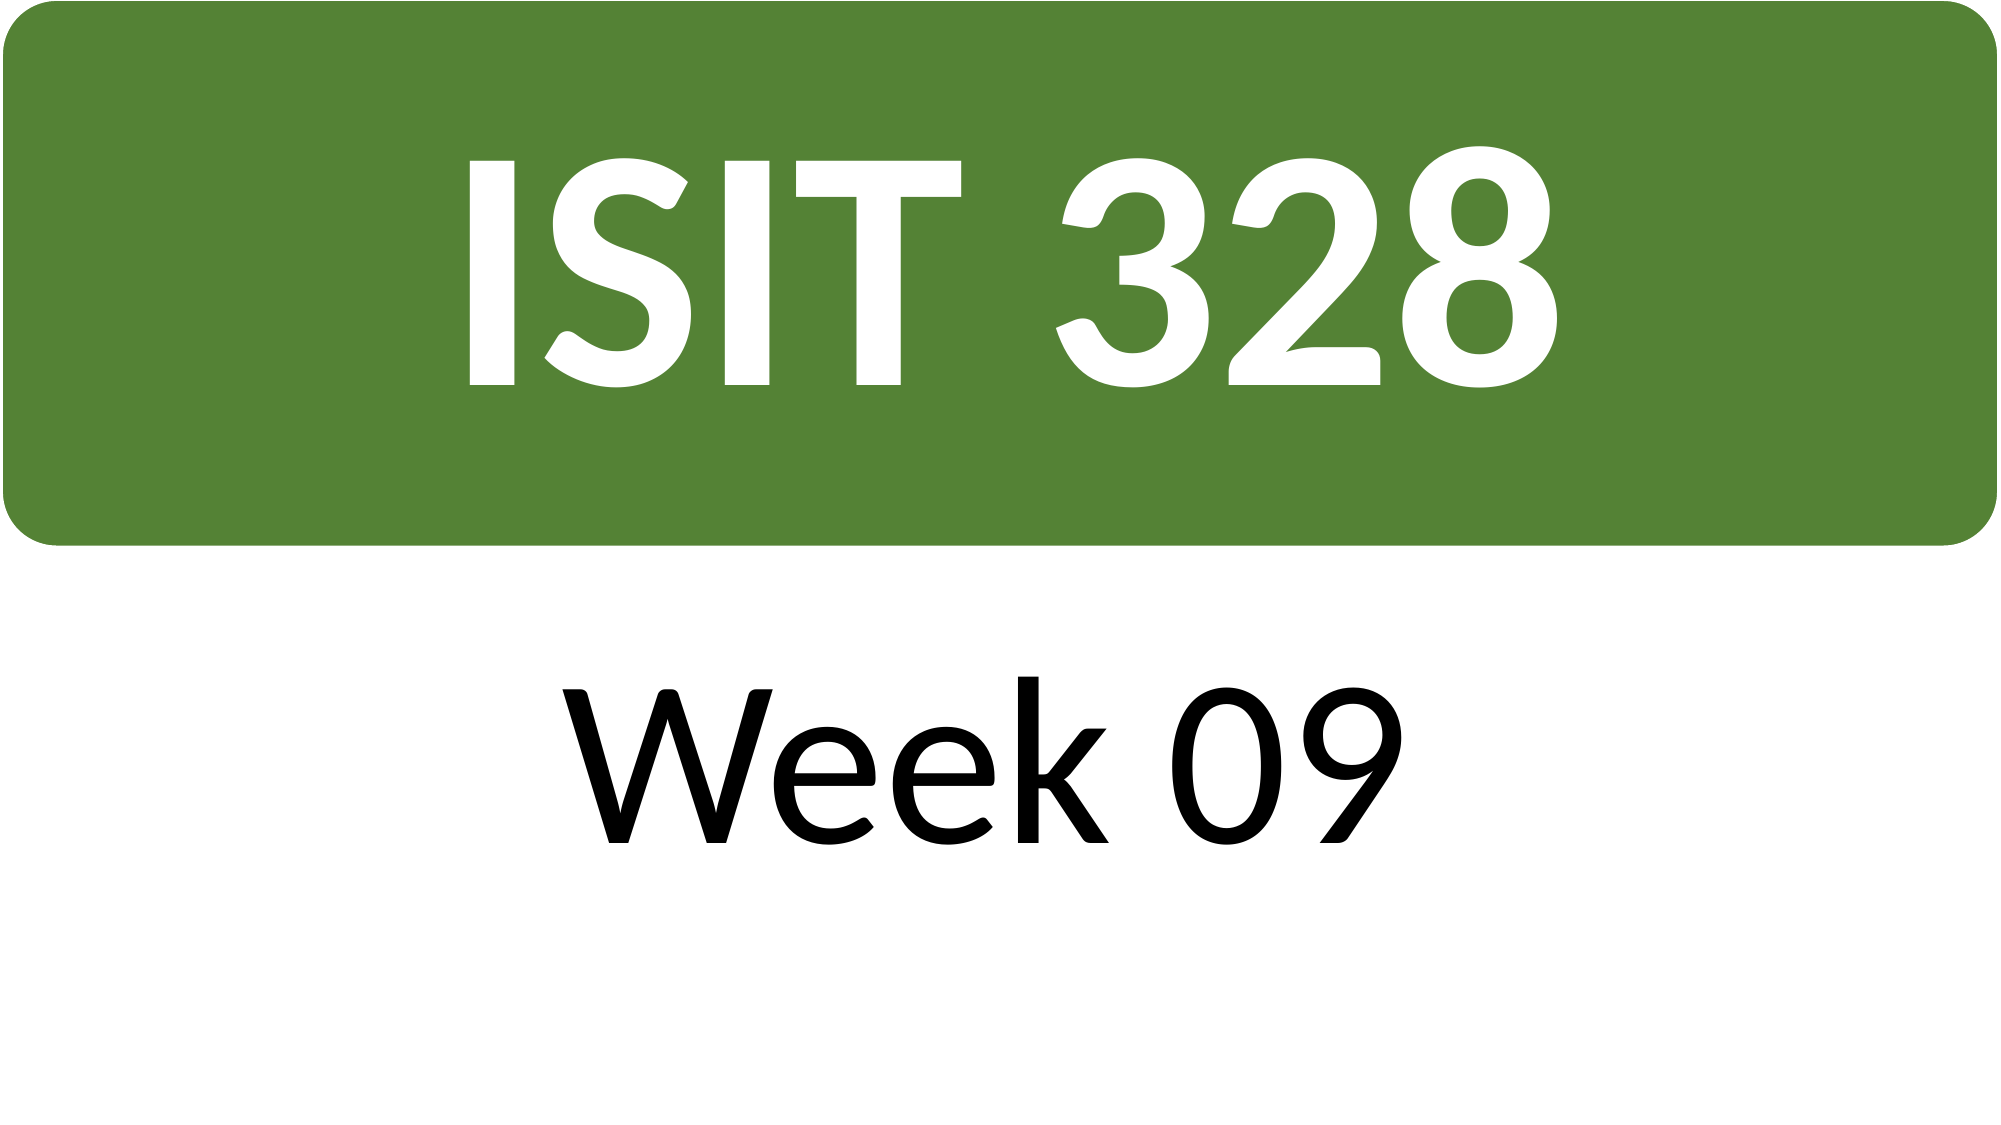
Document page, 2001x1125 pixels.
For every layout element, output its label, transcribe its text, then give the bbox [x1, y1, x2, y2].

text_box Week 09 [0, 596, 1972, 900]
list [0, 0, 2000, 547]
